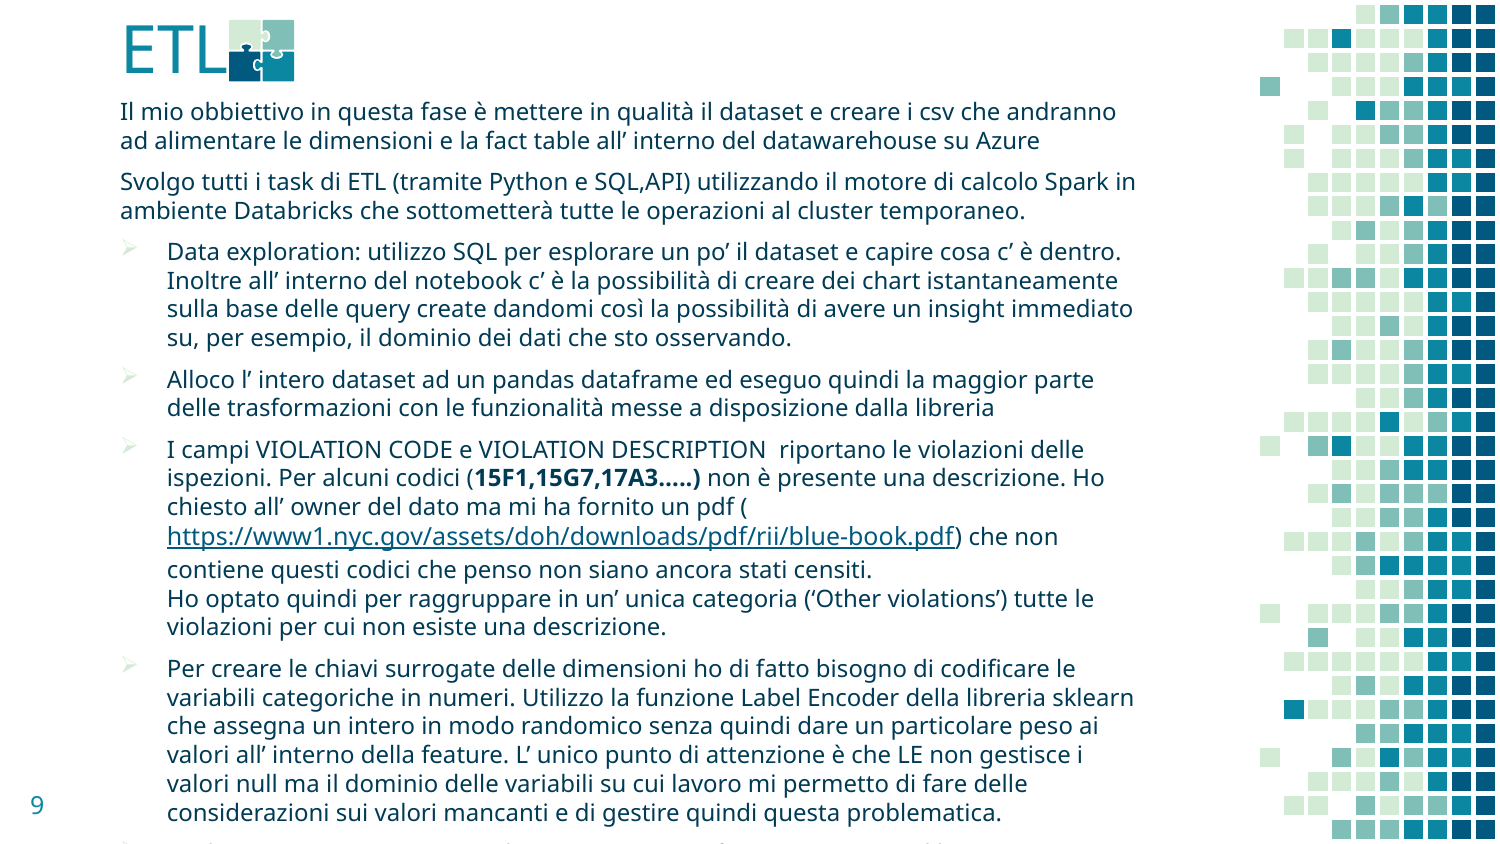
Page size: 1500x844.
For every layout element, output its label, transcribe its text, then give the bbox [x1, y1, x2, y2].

list Il mio obbiettivo in questa fase è mettere in qualità il dataset e creare i csv che andranno ad alimentare le dimensioni e la fact table all’ interno del datawarehouse su Azure Svolgo tutti i task di ETL (tramite Python e SQL,API) utilizzando il motore di calcolo Spark in ambiente Databricks che sottometterà tutte le operazioni al cluster temporaneo. Data exploration: utilizzo SQL per esplorare un po’ il dataset e capire cosa c’ è dentro. Inoltre all’ interno del notebook c’ è la possibilità di creare dei chart istantaneamente sulla base delle query create dandomi così la possibilità di avere un insight immediato su, per esempio, il dominio dei dati che sto osservando. Alloco l’ intero dataset ad un pandas dataframe ed eseguo quindi la maggior parte delle trasformazioni con le funzionalità messe a disposizione dalla libreria I campi VIOLATION CODE e VIOLATION DESCRIPTION riportano le violazioni delle ispezioni. Per alcuni codici (15F1,15G7,17A3…..) non è presente una descrizione. Ho chiesto all’ owner del dato ma mi ha fornito un pdf (https://www1.nyc.gov/assets/doh/downloads/pdf/rii/blue-book.pdf) che non contiene questi codici che penso non siano ancora stati censiti. Ho optato quindi per raggruppare in un’ unica categoria (‘Other violations’) tutte le violazioni per cui non esiste una descrizione. Per creare le chiavi surrogate delle dimensioni ho di fatto bisogno di codificare le variabili categoriche in numeri. Utilizzo la funzione Label Encoder della libreria sklearn che assegna un intero in modo randomico senza quindi dare un particolare peso ai valori all’ interno della feature. L’ unico punto di attenzione è che LE non gestisce i valori null ma il dominio delle variabili su cui lavoro mi permetto di fare delle considerazioni sui valori mancanti e di gestire quindi questa problematica. La dimensione TEMPO viene alimentata con una funzione creata ad hoc. [105, 81, 1167, 824]
slide_number 9 [15, 774, 105, 839]
title ETL [104, 4, 249, 103]
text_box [228, 19, 295, 82]
